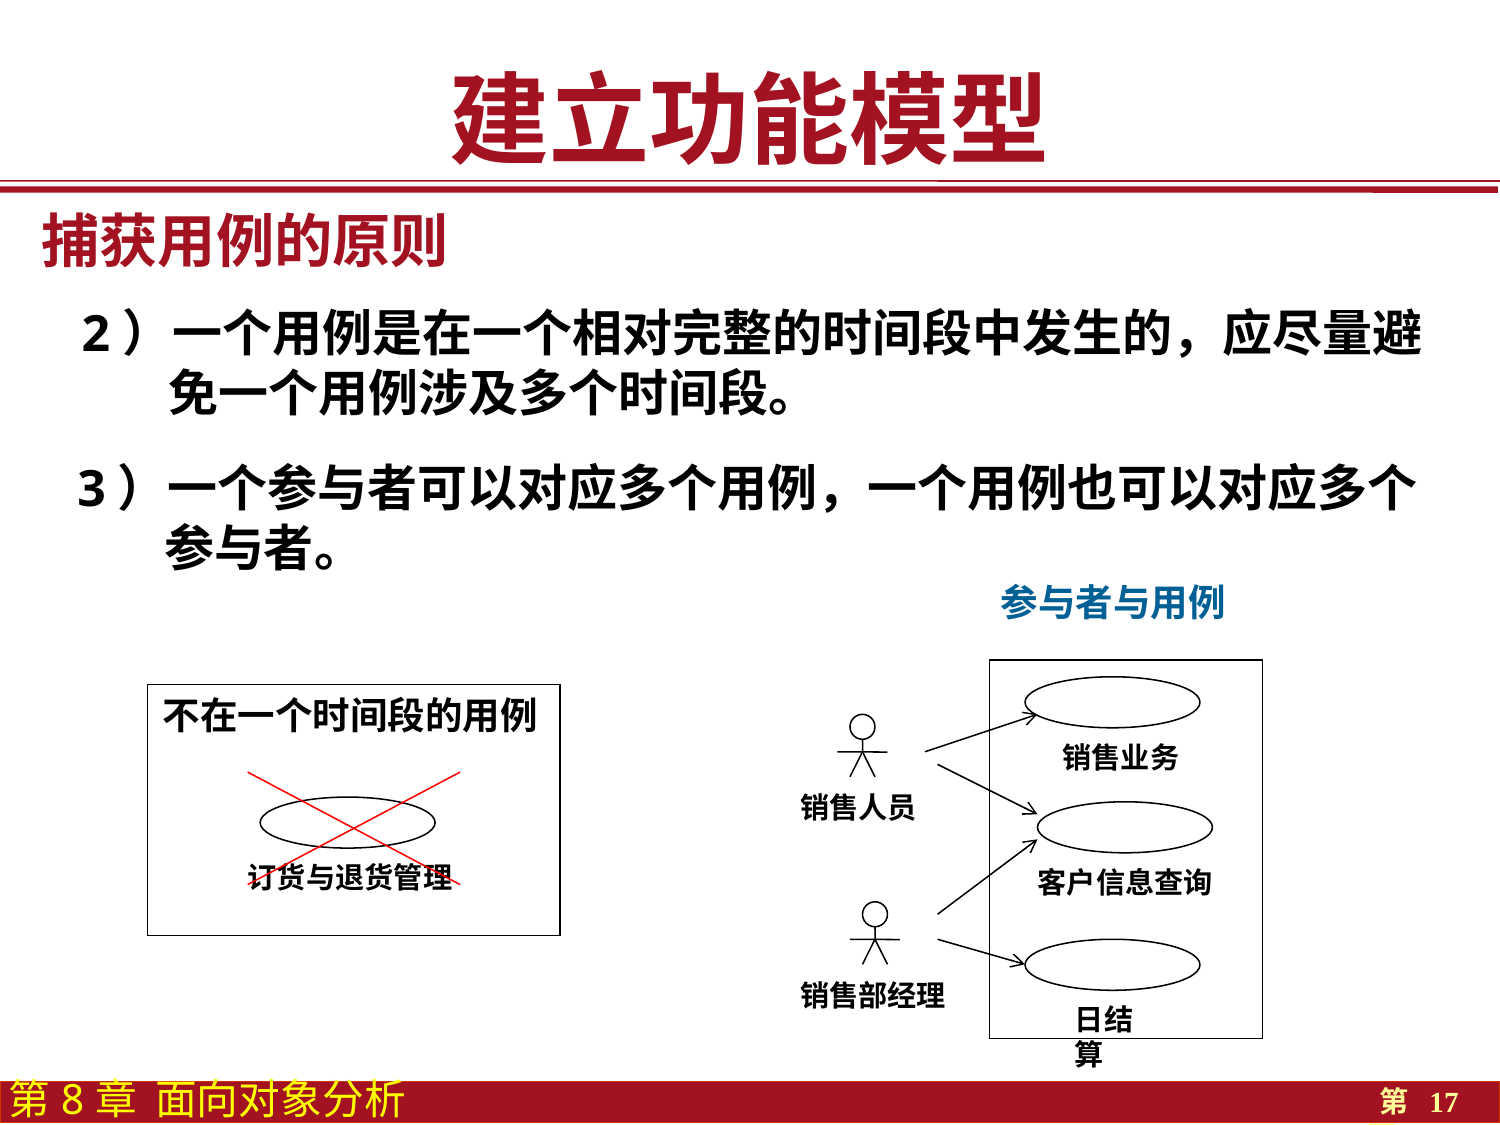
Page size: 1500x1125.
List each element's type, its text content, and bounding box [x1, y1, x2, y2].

text_box 建立功能模型 [254, 49, 1245, 185]
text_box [799, 571, 1263, 1061]
text_box 2）一个用例是在一个相对完整的时间段中发生的，应尽量避免一个用例涉及多个时间段。 [66, 294, 1464, 430]
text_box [147, 684, 561, 950]
text_box 3）一个参与者可以对应多个用例，一个用例也可以对应多个参与者。 [62, 449, 1467, 584]
text_box 捕获用例的原则 [26, 204, 465, 283]
